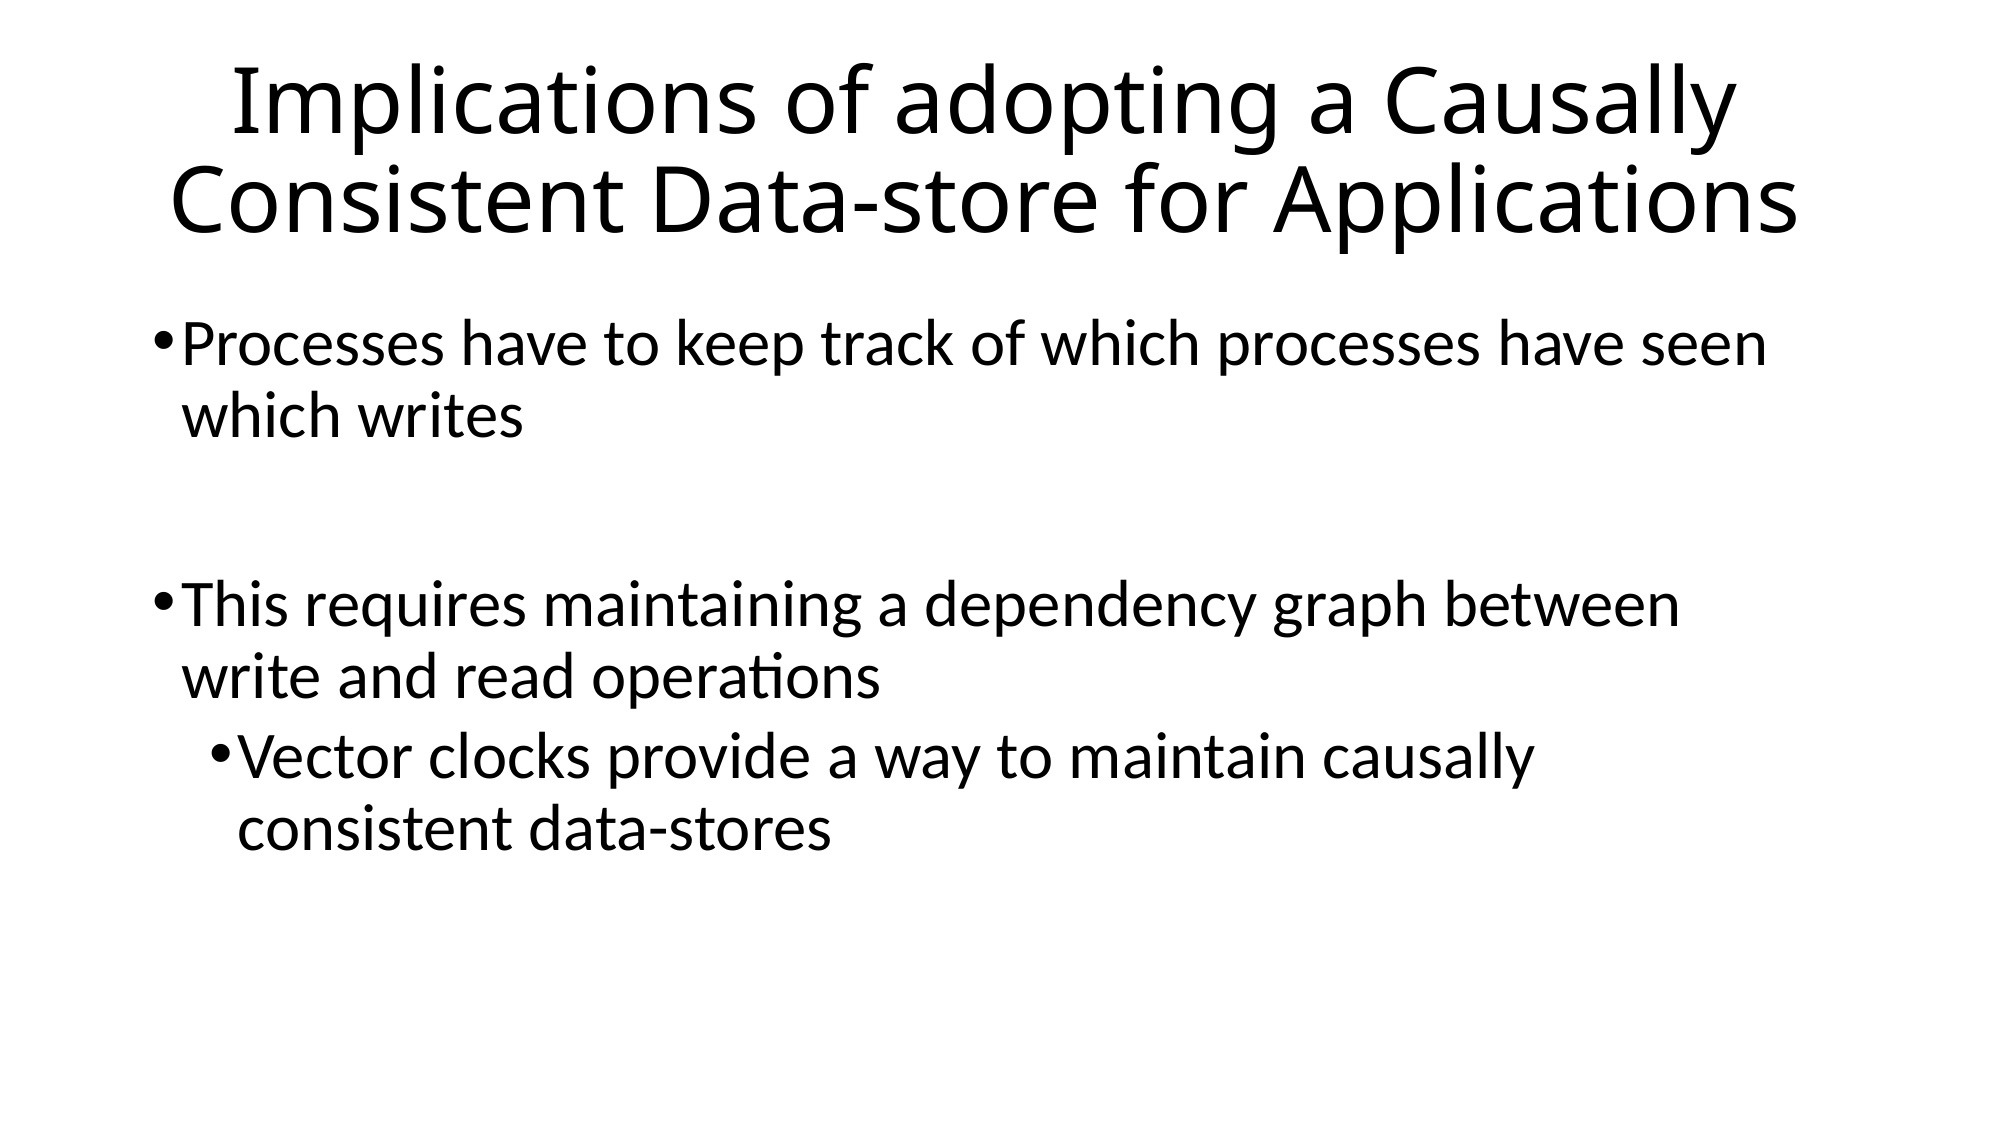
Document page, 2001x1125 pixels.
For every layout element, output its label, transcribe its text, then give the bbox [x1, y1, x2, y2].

title Implications of adopting a Causally Consistent Data-store for Applications [138, 45, 1833, 263]
list Processes have to keep track of which processes have seen which writes This requires maintaining a dependency graph between write and read operations Vector clocks provide a way to maintain causally consistent data-stores [138, 299, 1833, 1125]
